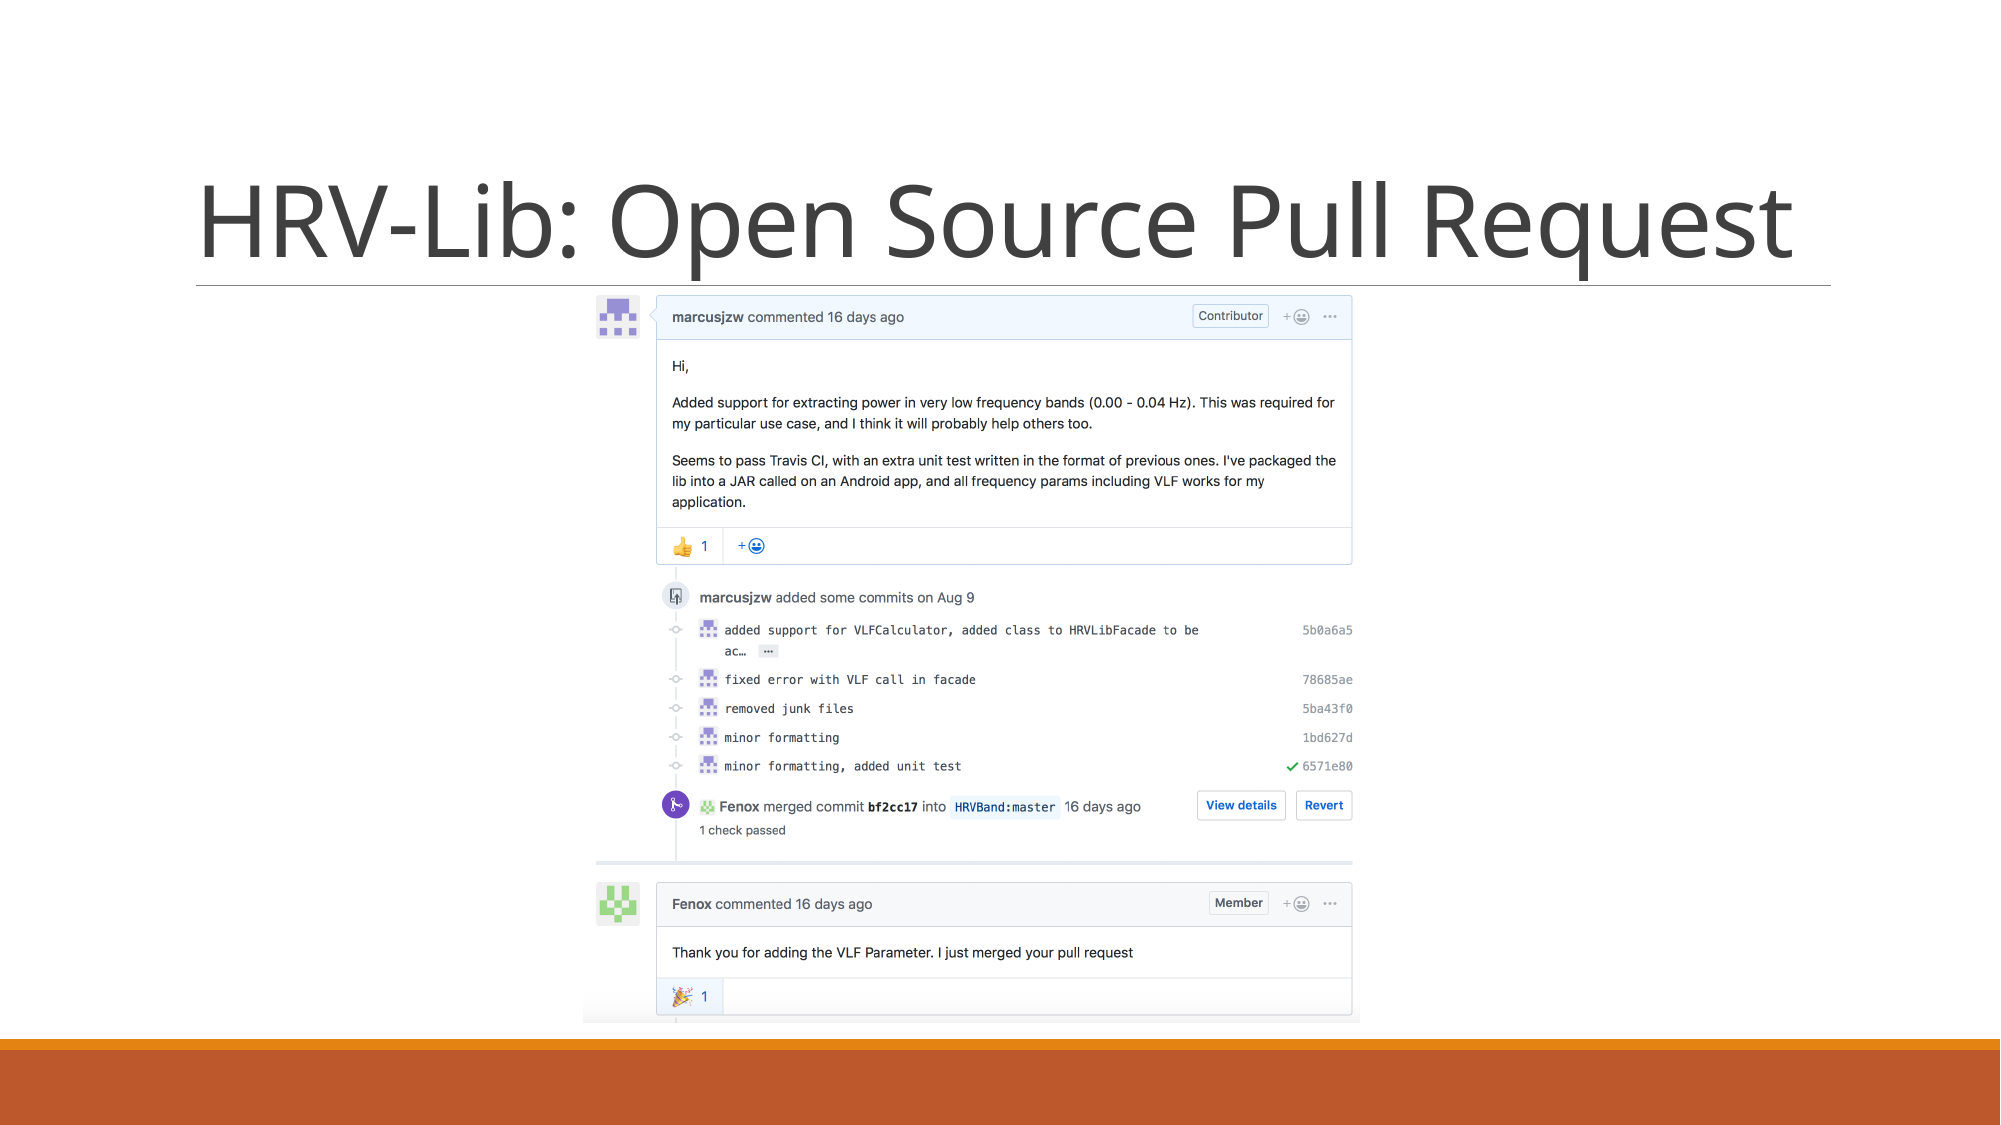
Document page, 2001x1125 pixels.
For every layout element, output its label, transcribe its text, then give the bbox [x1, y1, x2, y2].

title HRV-Lib: Open Source Pull Request [180, 47, 1830, 285]
picture [582, 293, 1360, 1023]
